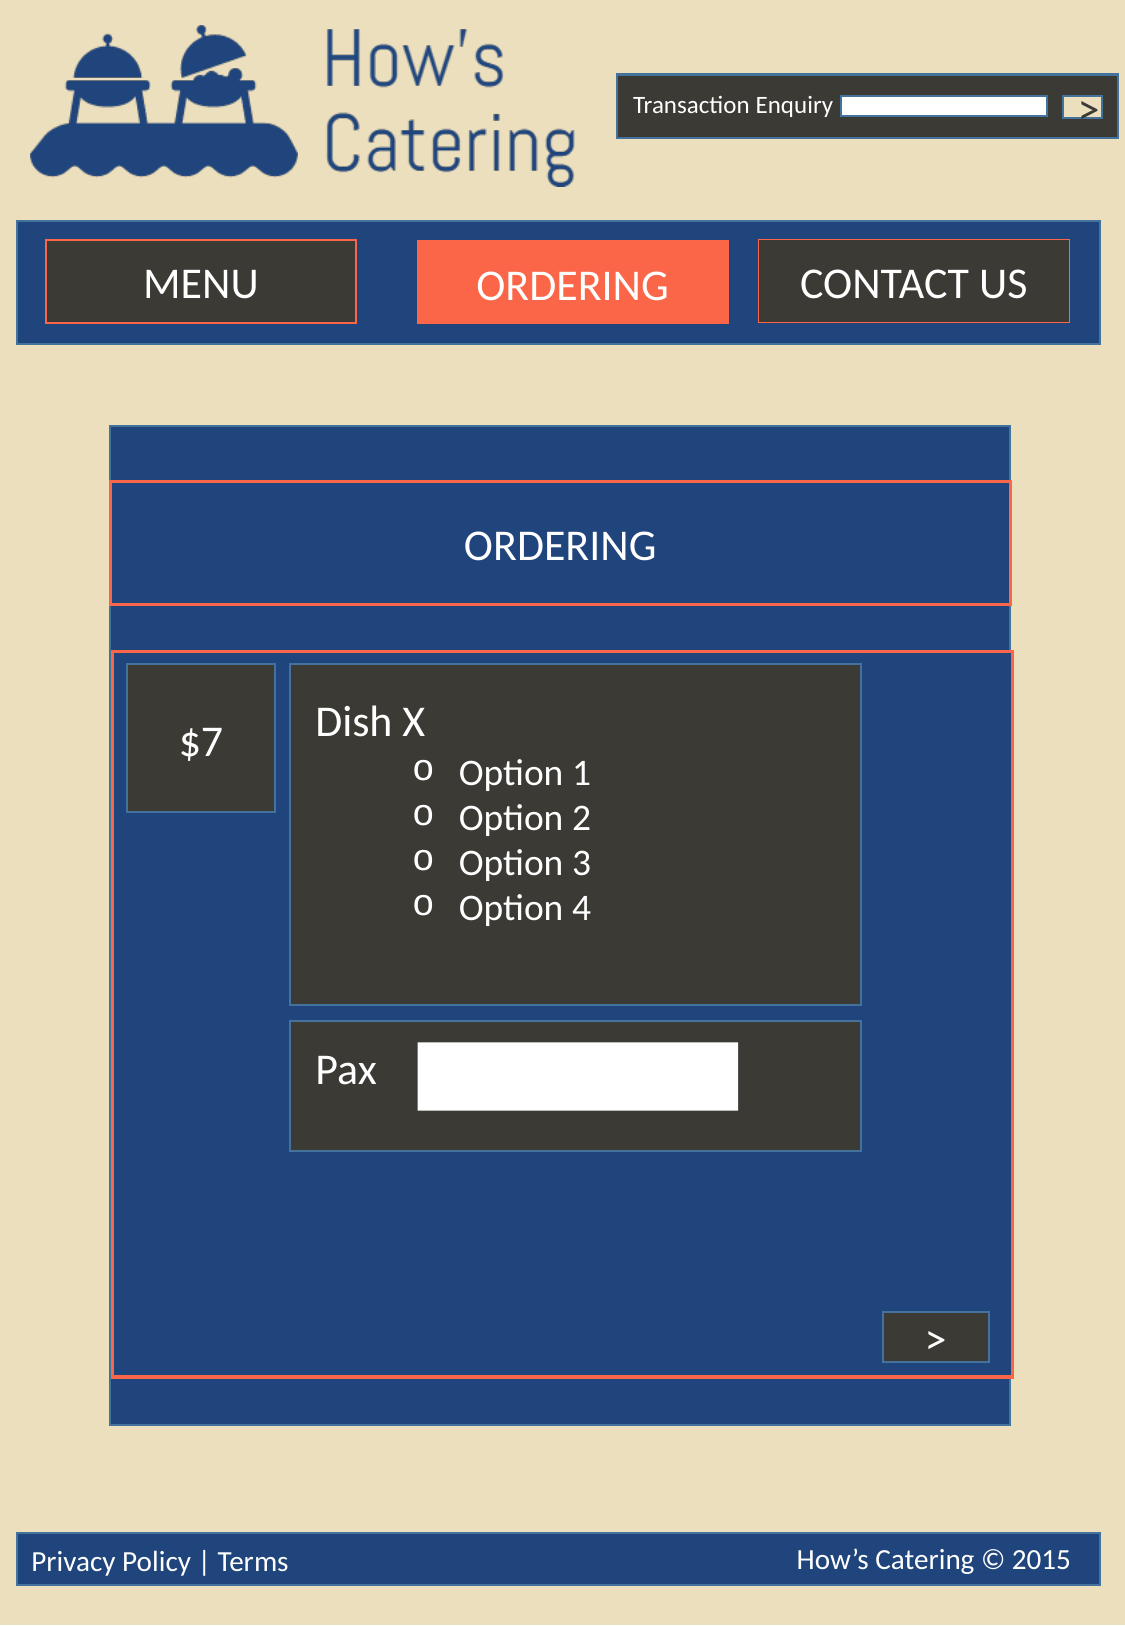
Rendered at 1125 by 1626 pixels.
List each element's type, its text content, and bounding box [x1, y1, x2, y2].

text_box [289, 1020, 861, 1152]
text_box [16, 1533, 1125, 1586]
text_box Transaction Enquiry [618, 81, 904, 127]
text_box $7 [126, 663, 276, 813]
picture [29, 24, 575, 187]
text_box [16, 220, 1101, 345]
text_box > [1062, 95, 1103, 119]
text_box [109, 605, 1011, 1426]
text_box CONTACT US [758, 239, 1070, 324]
text_box [109, 425, 1011, 480]
text_box MENU [45, 239, 357, 324]
text_box ORDERING [109, 480, 1011, 605]
text_box ORDERING [417, 240, 729, 325]
text_box [840, 95, 1048, 117]
text_box > [882, 1311, 990, 1363]
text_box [289, 663, 861, 1005]
text_box [111, 650, 1013, 1378]
text_box [616, 73, 1119, 139]
